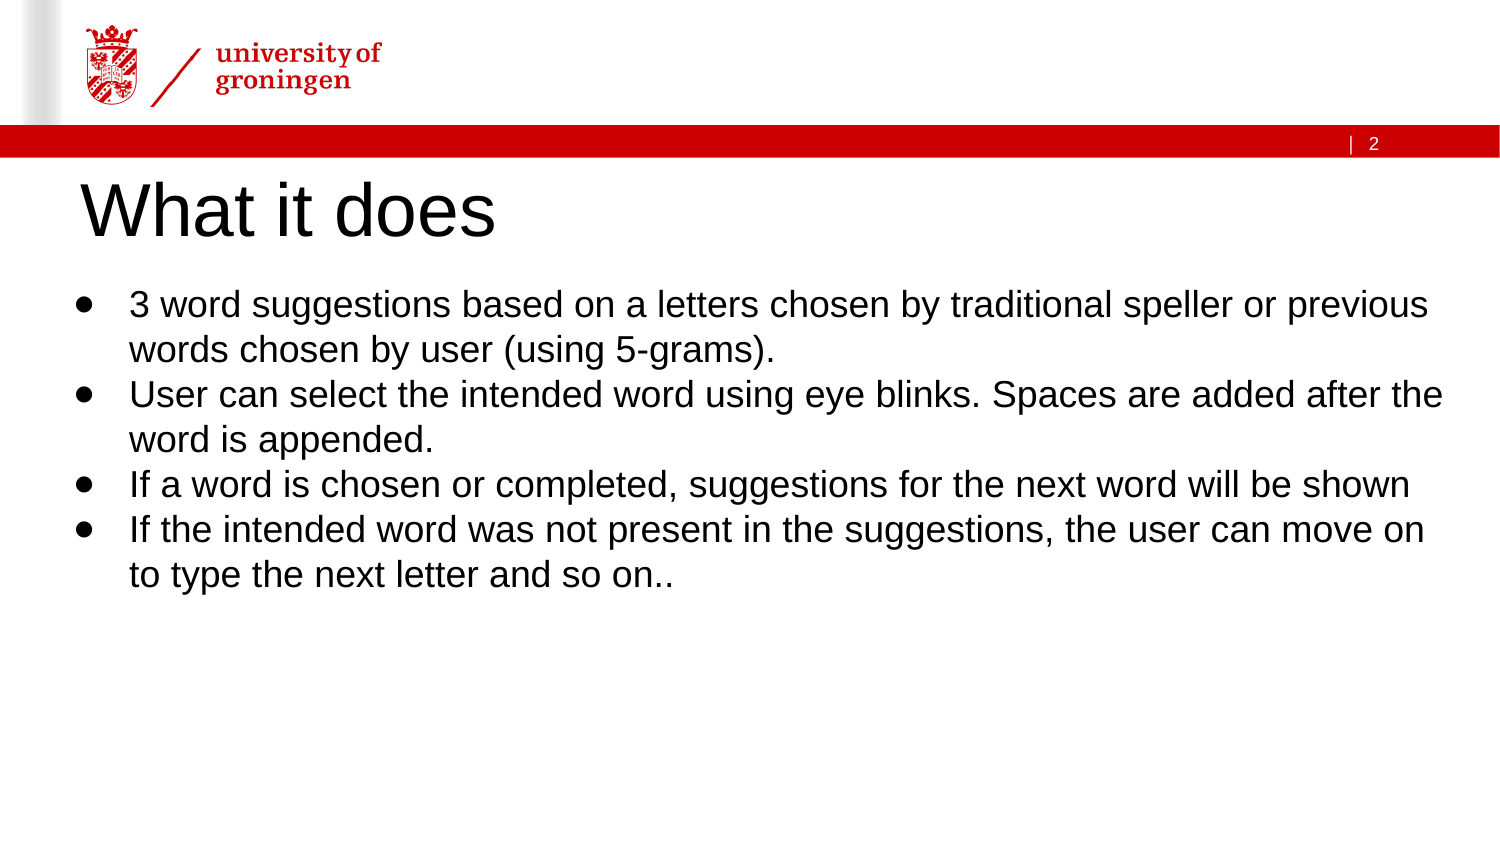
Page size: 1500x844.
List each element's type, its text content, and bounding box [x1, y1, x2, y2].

text_box 3 word suggestions based on a letters chosen by traditional speller or previous words chosen by user (using 5-grams). User can select the intended word using eye blinks. Spaces are added after the word is appended. If a word is chosen or completed, suggestions for the next word will be shown If the intended word was not present in the suggestions, the user can move on to type the next letter and so on.. [39, 265, 1465, 813]
text_box What it does [65, 158, 1500, 256]
picture [86, 25, 382, 107]
